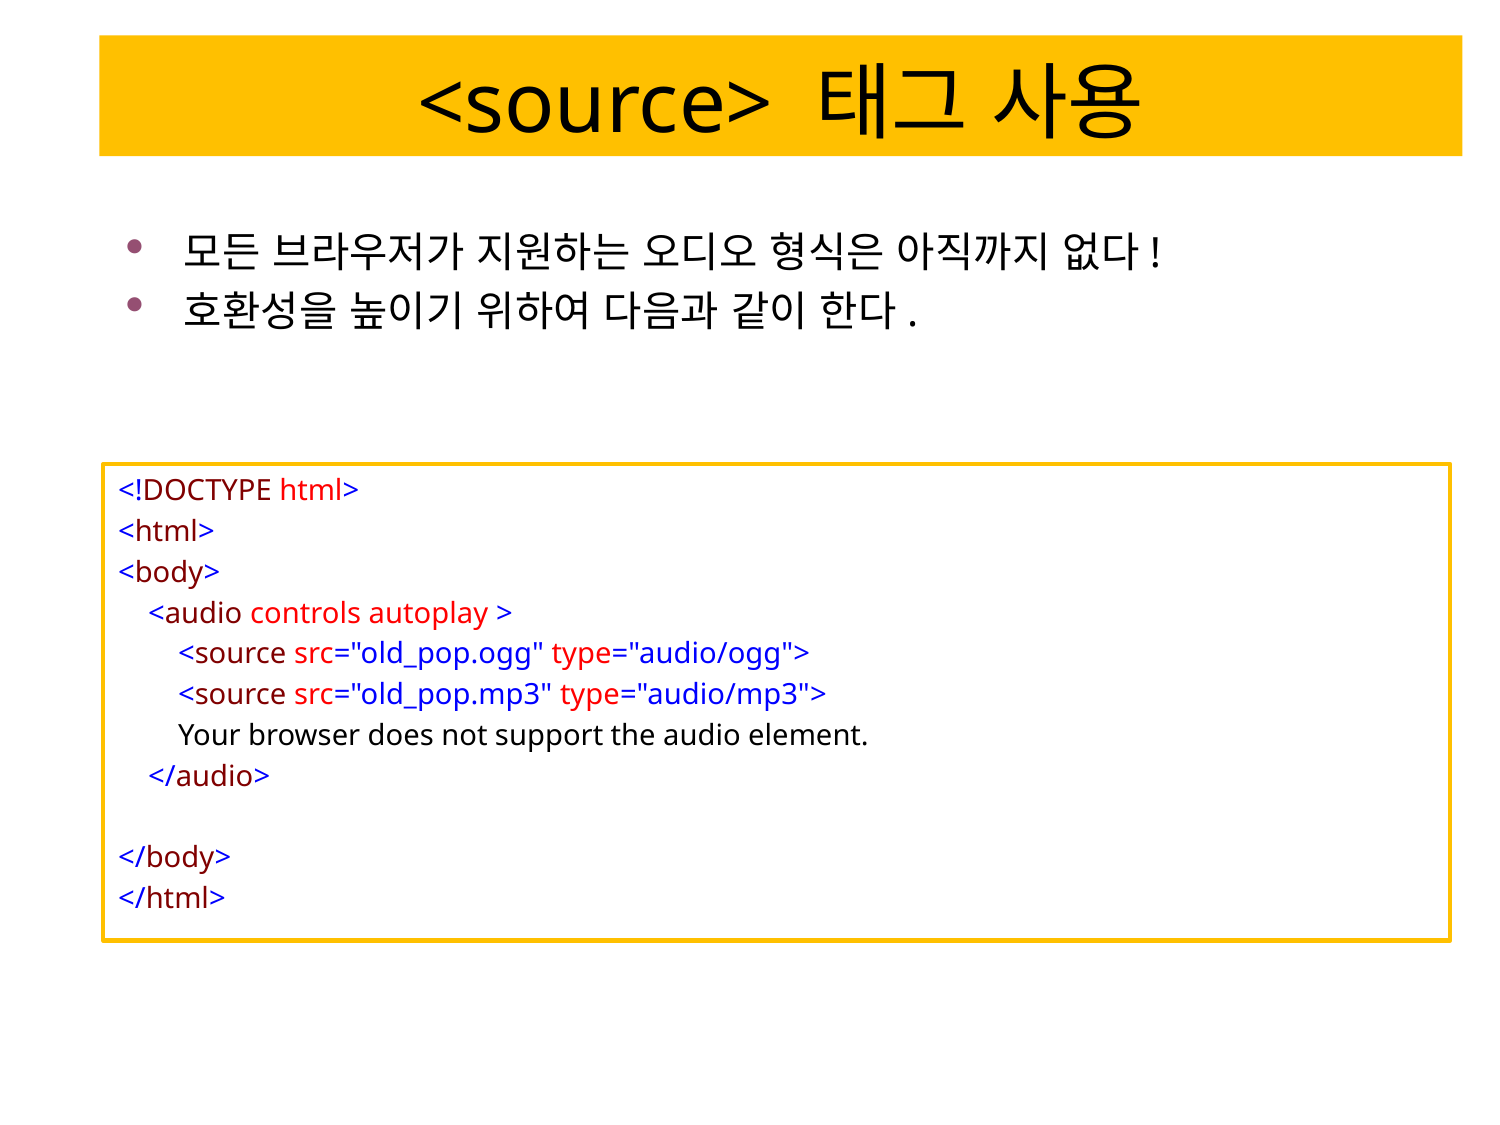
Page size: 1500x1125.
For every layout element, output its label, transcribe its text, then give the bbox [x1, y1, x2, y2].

list 모든 브라우저가 지원하는 오디오 형식은 아직까지 없다! 호환성을 높이기 위하여 다음과 같이 한다. [112, 218, 1460, 900]
text_box <!DOCTYPE html> <html> <body> <audio controls autoplay > <source src="old_pop.ogg" type="audio/ogg"> <source src="old_pop.mp3" type="audio/mp3"> Your browser does not support the audio element. </audio> </body> </html> [101, 462, 1452, 943]
title <source> 태그 사용 [99, 35, 1463, 157]
